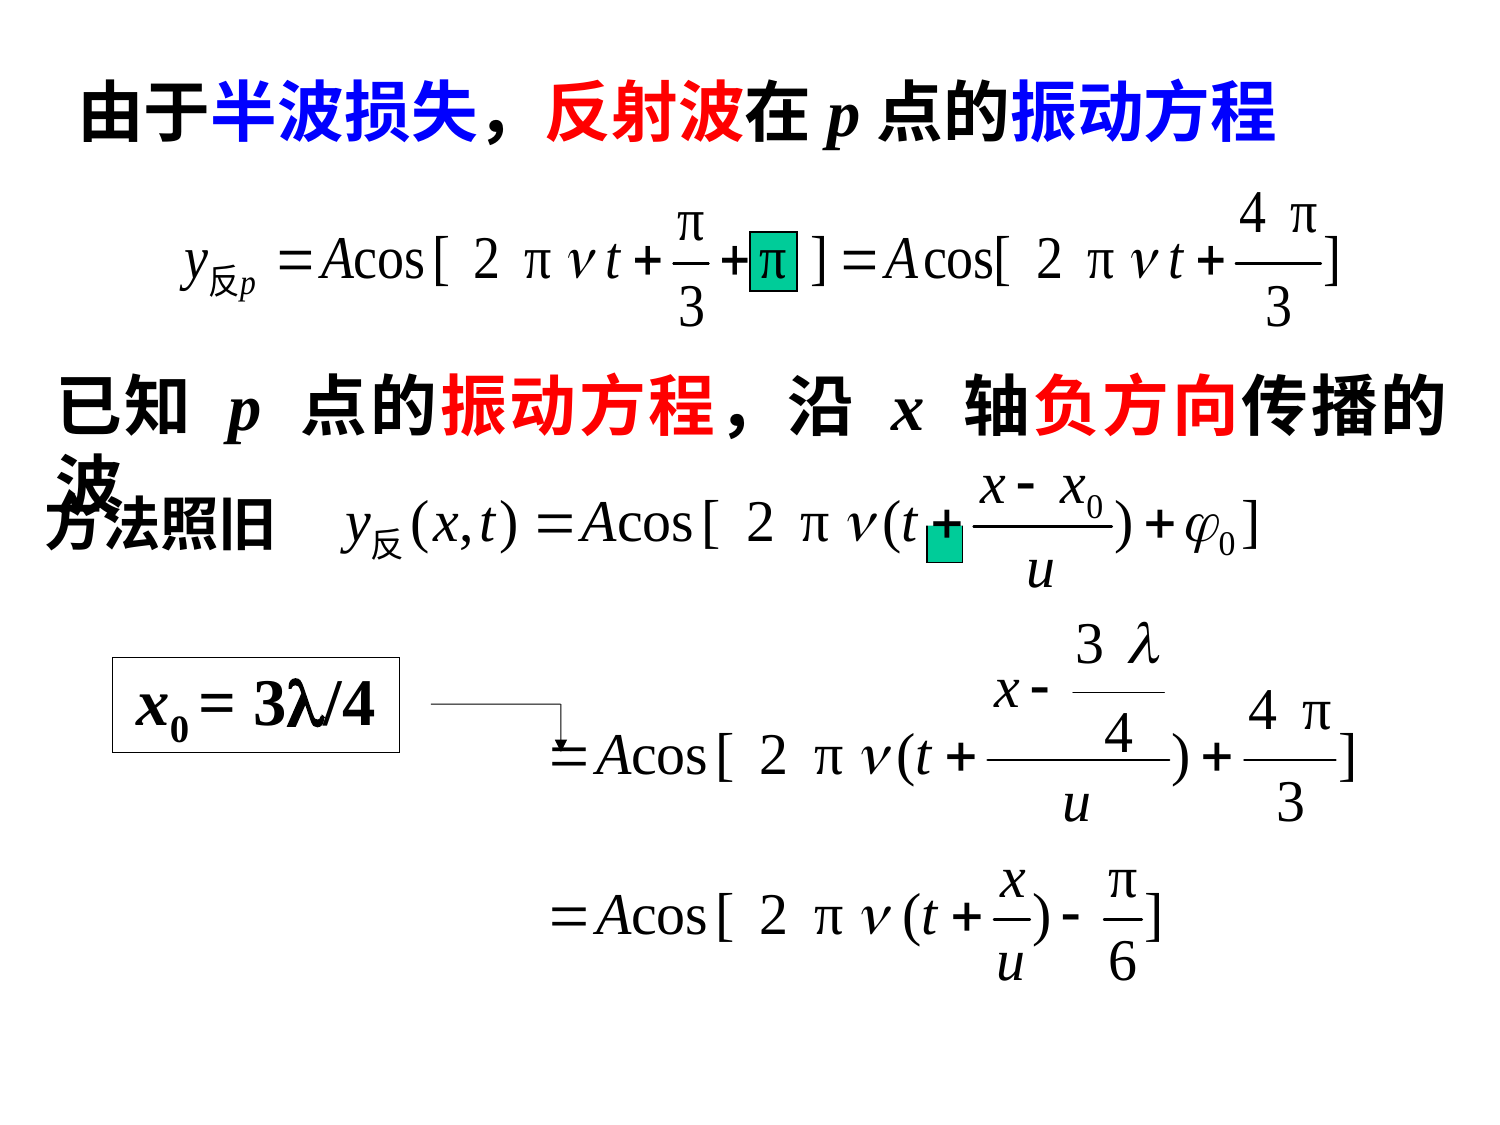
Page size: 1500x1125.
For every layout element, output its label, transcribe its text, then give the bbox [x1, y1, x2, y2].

text_box x0 = 3/4 [112, 657, 325, 753]
text_box 由于半波损失，反射波在p点的振动方程 [62, 62, 1450, 158]
text_box 方法照旧 [29, 479, 325, 565]
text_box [170, 172, 1346, 340]
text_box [330, 443, 1365, 993]
text_box 已知 p 点的振动方程，沿 x 轴负方向传播的波 [53, 361, 1450, 526]
